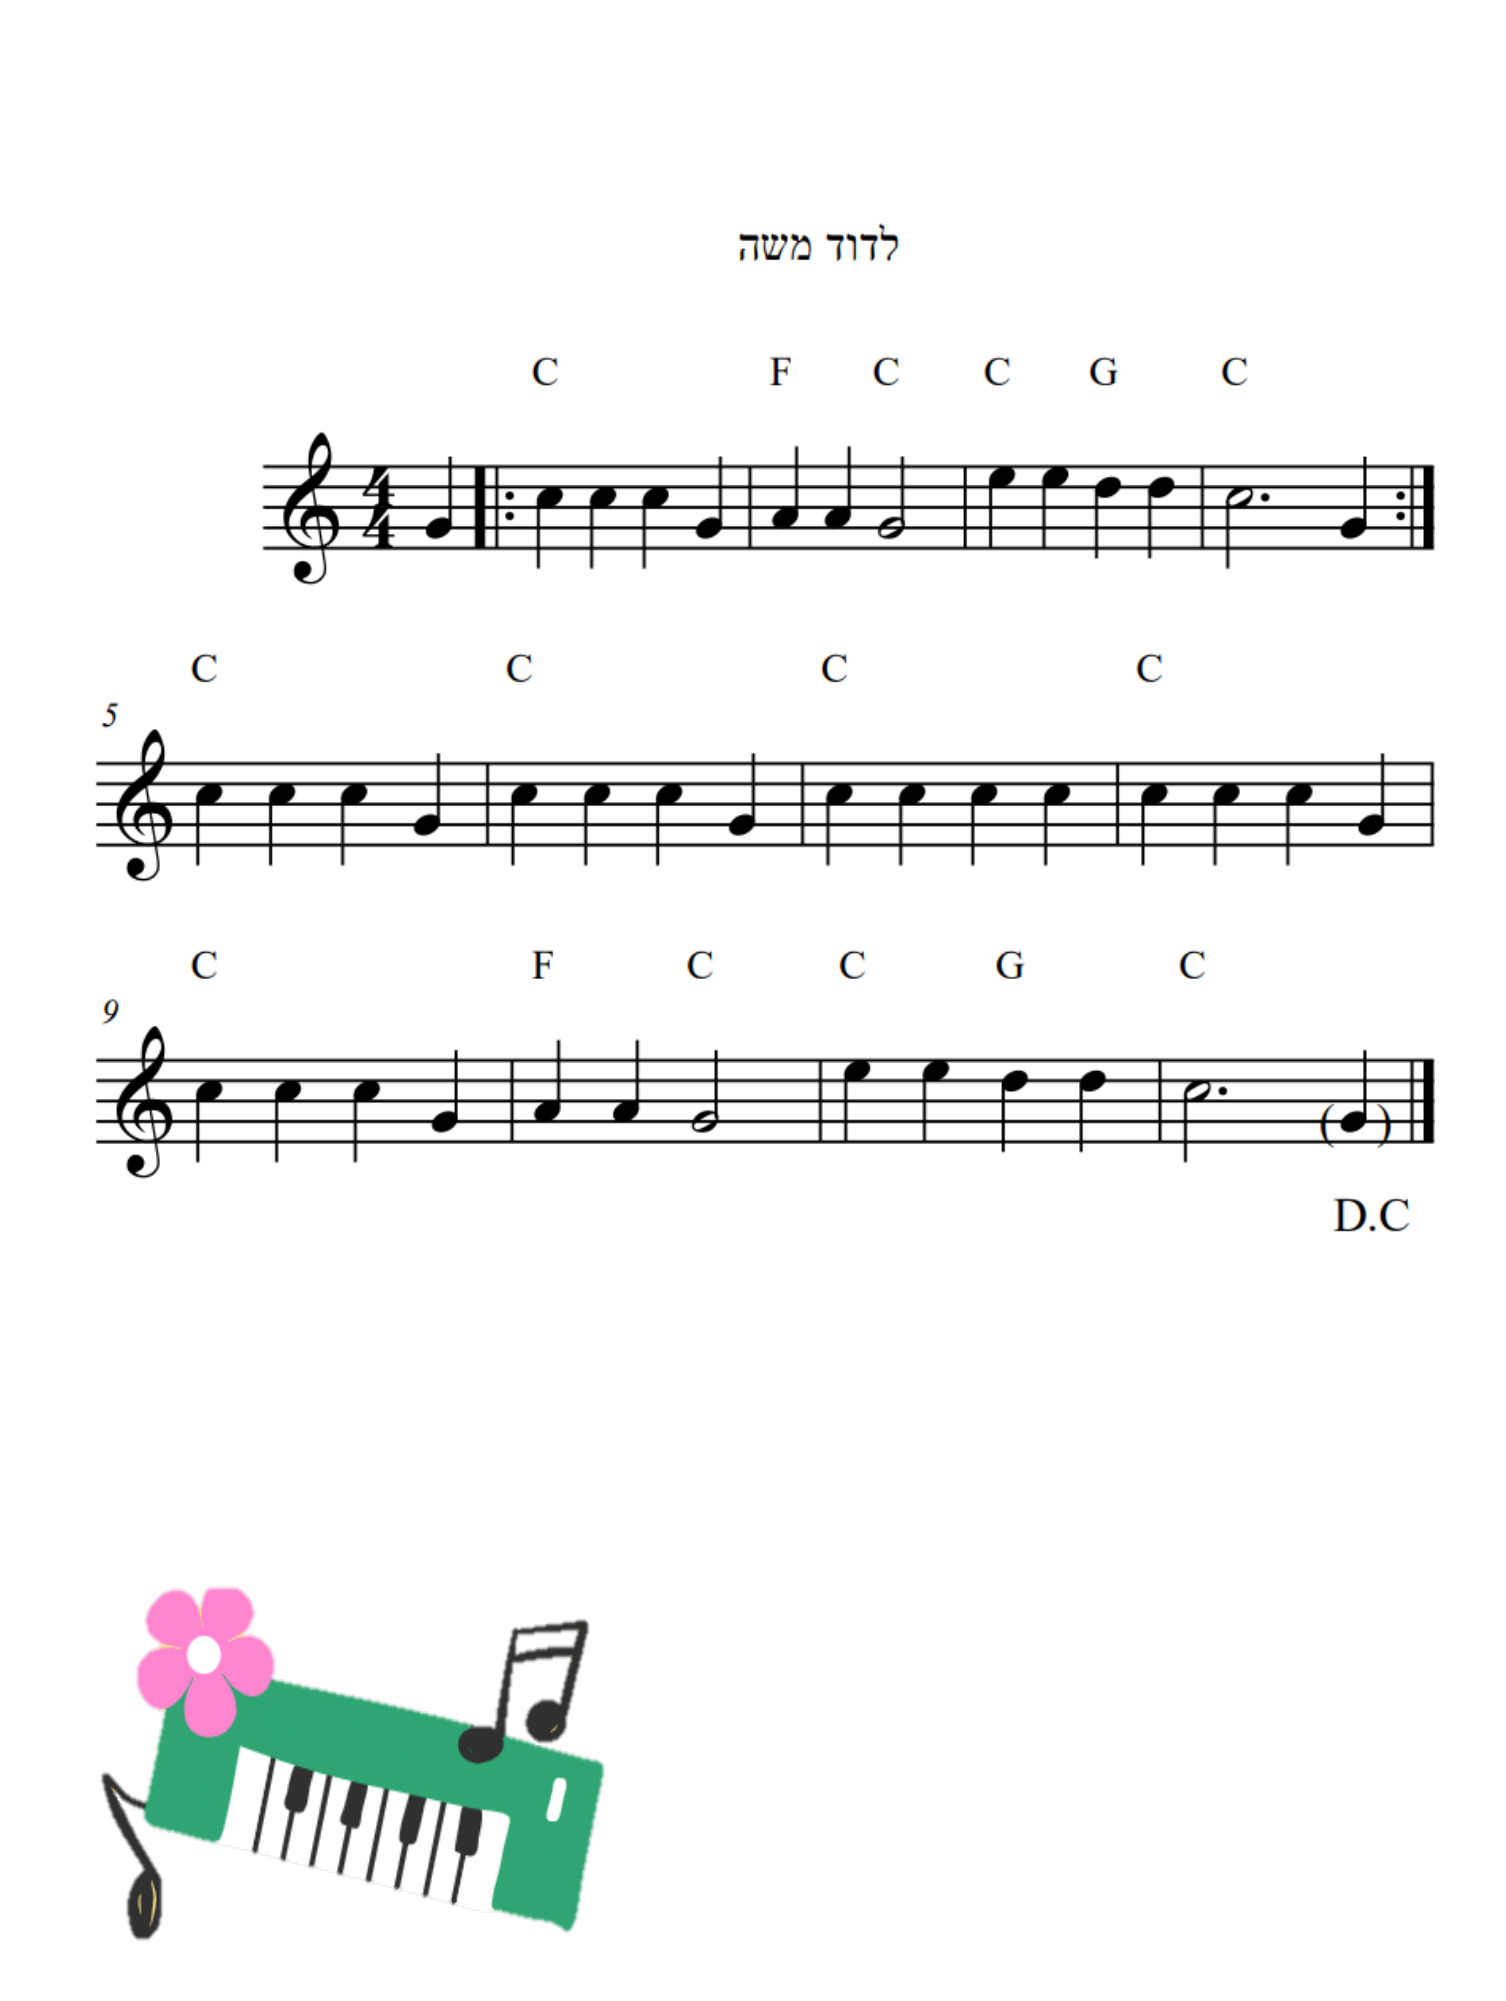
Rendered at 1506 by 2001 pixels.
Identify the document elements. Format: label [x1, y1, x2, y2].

picture [0, 1542, 820, 2001]
picture [6, 149, 1500, 1244]
